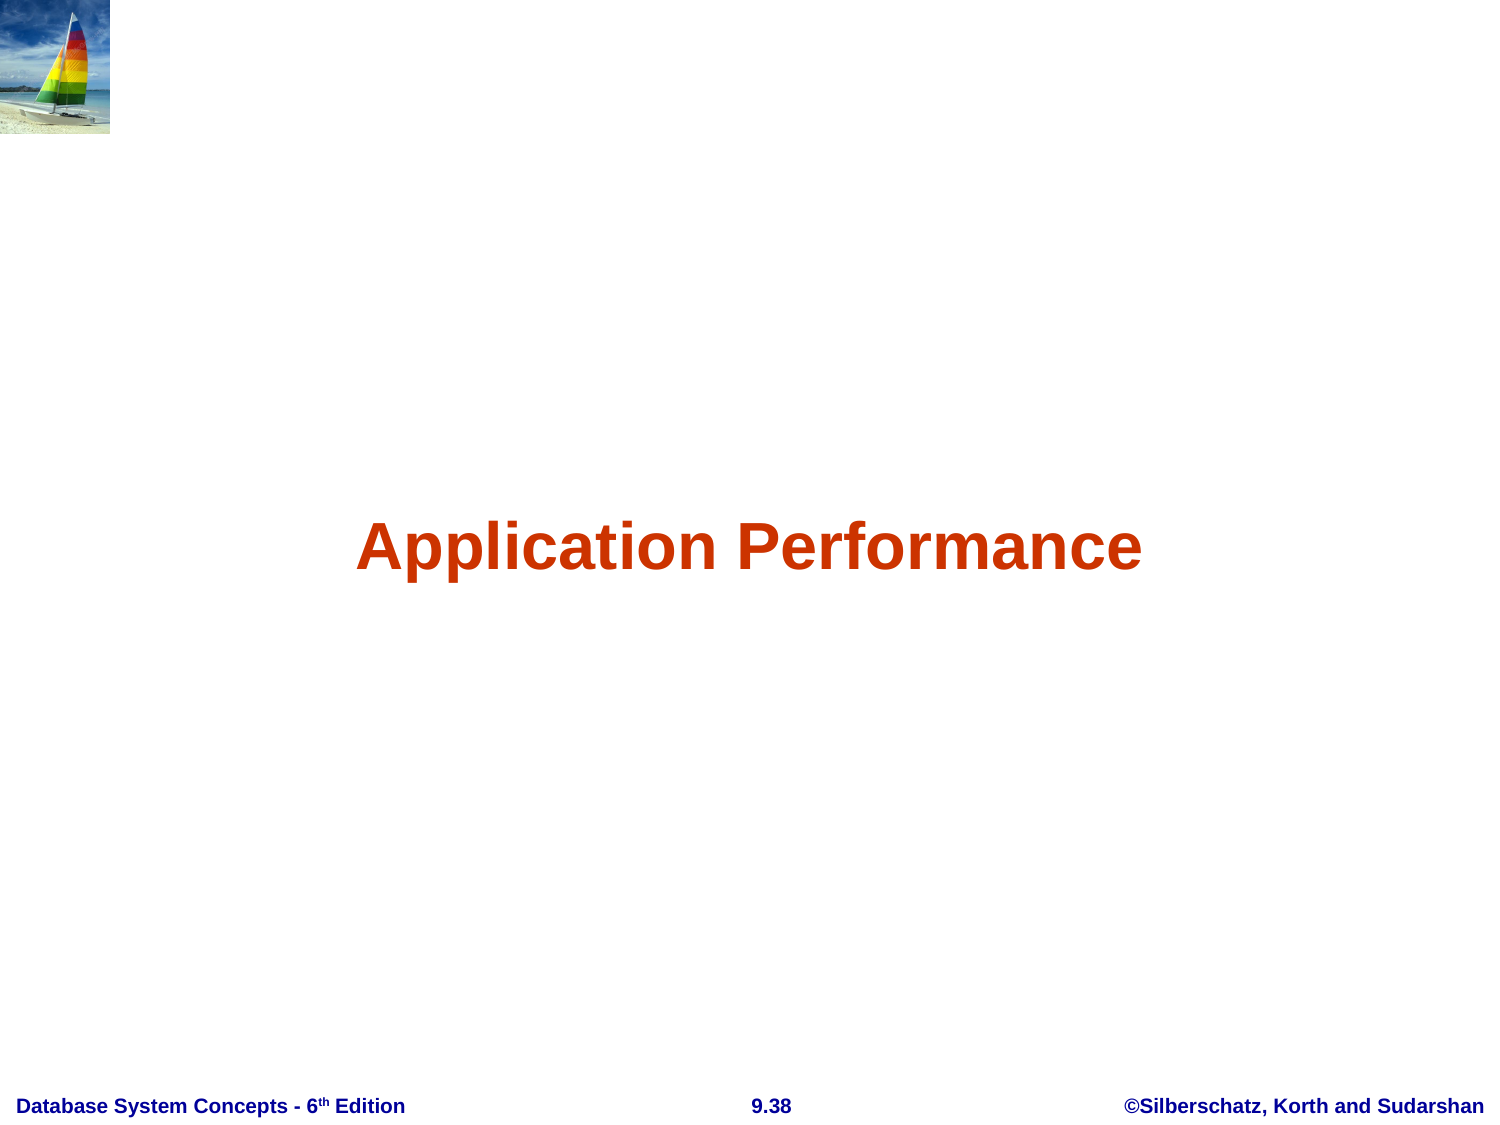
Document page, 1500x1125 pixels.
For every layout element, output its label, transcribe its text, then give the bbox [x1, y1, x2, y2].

title Application Performance [112, 349, 1388, 591]
picture [0, 0, 110, 134]
